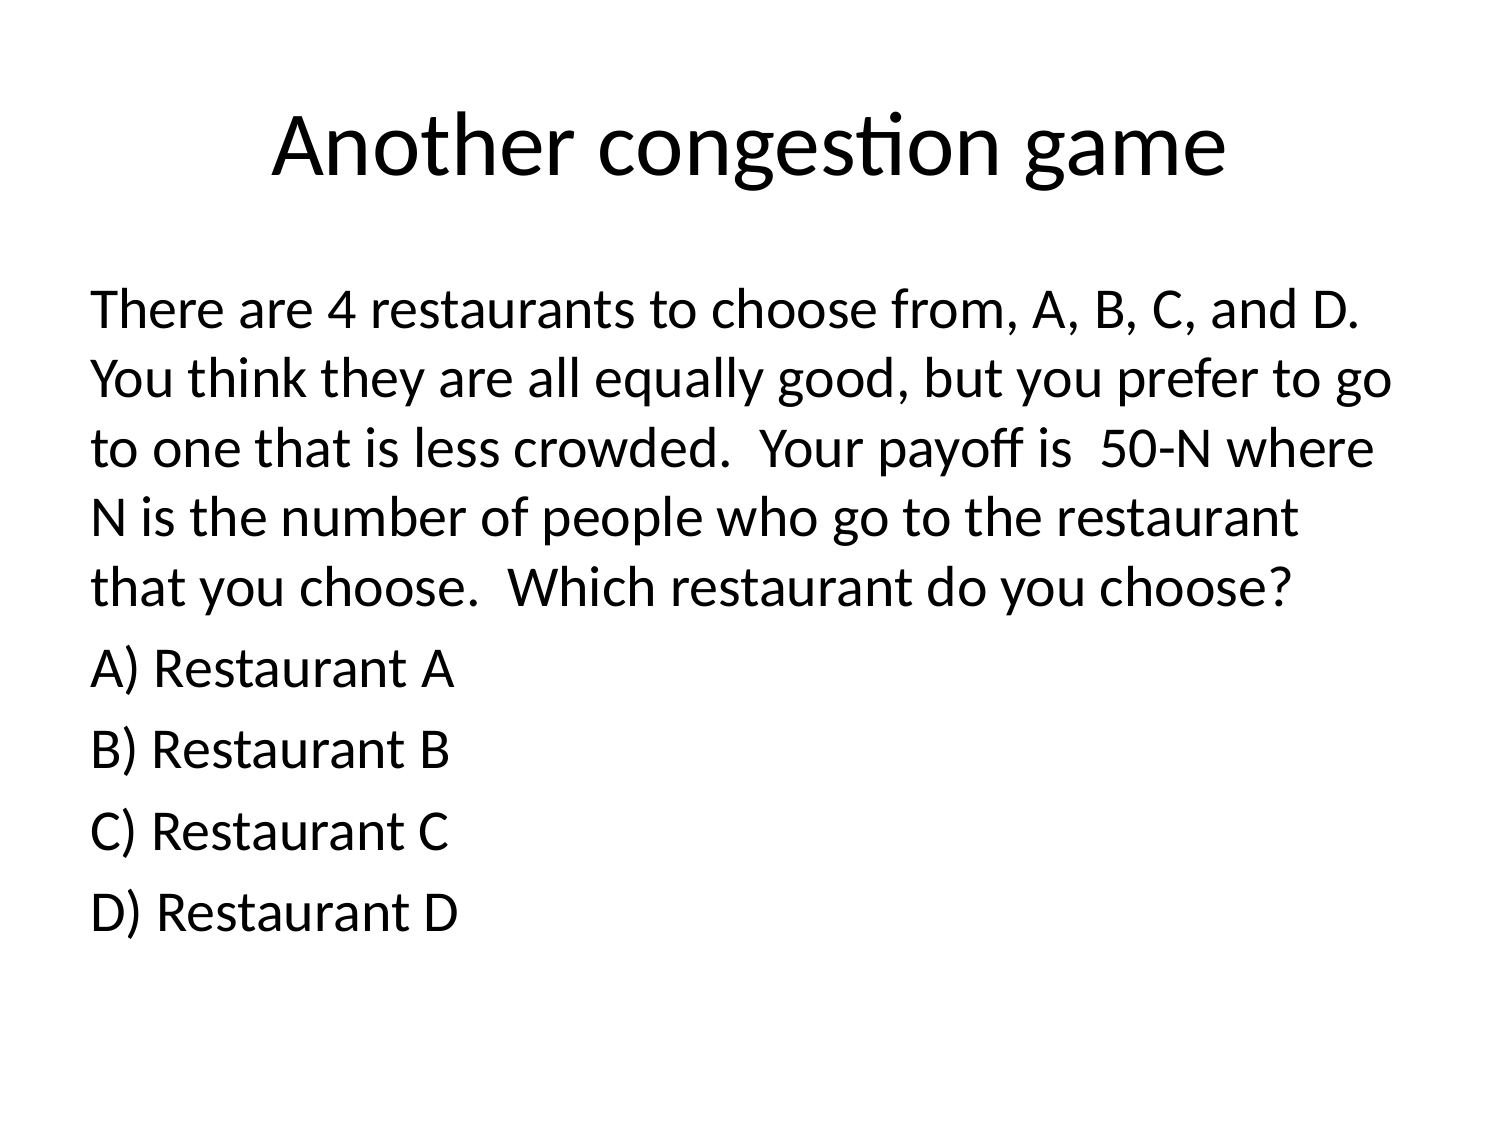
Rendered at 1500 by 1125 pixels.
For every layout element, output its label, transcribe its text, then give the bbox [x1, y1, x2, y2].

title Another congestion game [75, 45, 1425, 233]
list There are 4 restaurants to choose from, A, B, C, and D. You think they are all equally good, but you prefer to go to one that is less crowded. Your payoff is 50-N where N is the number of people who go to the restaurant that you choose. Which restaurant do you choose? A) Restaurant A B) Restaurant B C) Restaurant C D) Restaurant D [75, 262, 1425, 1005]
